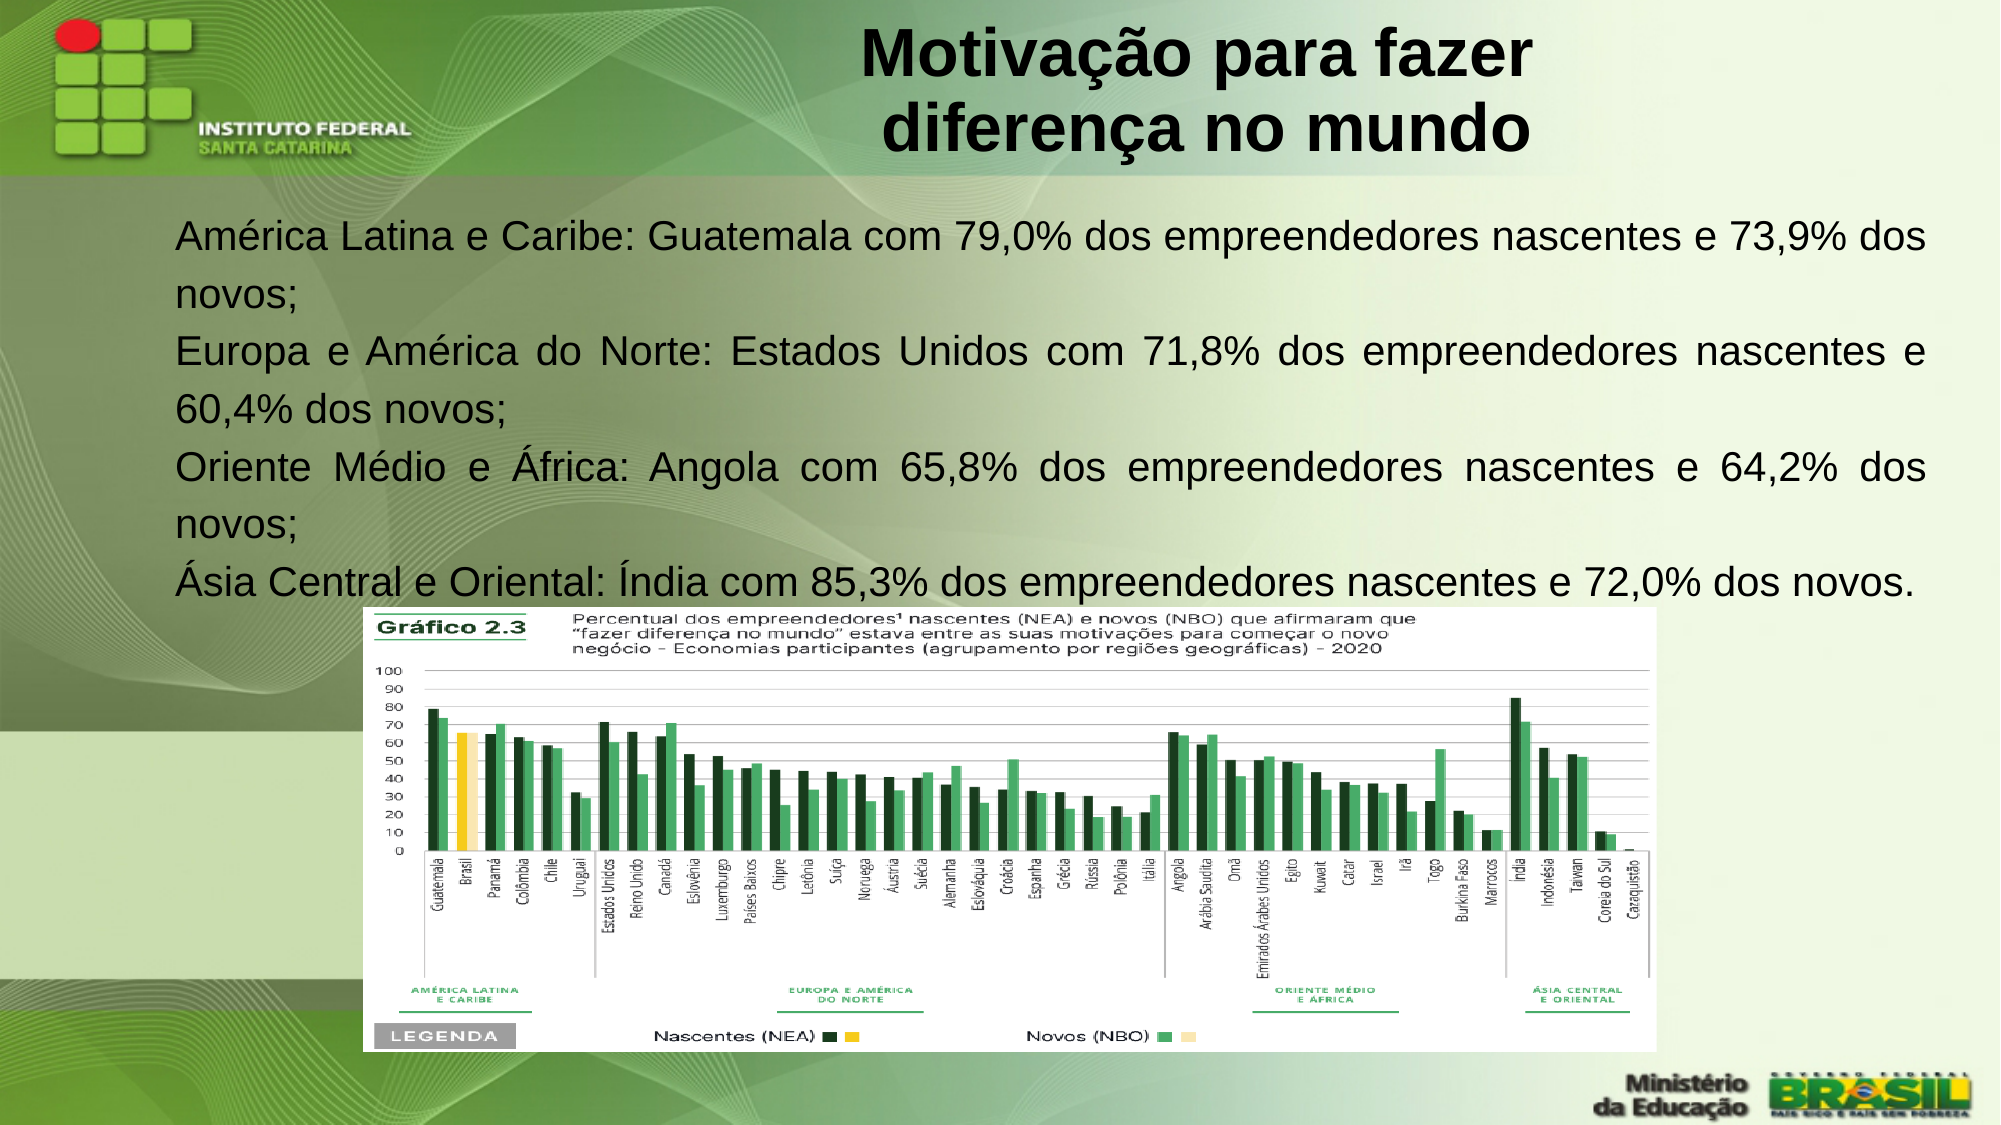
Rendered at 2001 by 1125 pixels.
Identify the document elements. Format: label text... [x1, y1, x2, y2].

picture [0, 0, 2000, 1125]
list América Latina e Caribe: Guatemala com 79,0% dos empreendedores nascentes e 73,9% dos novos; Europa e América do Norte: Estados Unidos com 71,8% dos empreendedores nascentes e 60,4% dos novos; Oriente Médio e África: Angola com 65,8% dos empreendedores nascentes e 64,2% dos novos; Ásia Central e Oriental: Índia com 85,3% dos empreendedores nascentes e 72,0% dos novos. [100, 196, 1928, 397]
title Motivação para fazer diferença no mundo [485, 87, 1928, 172]
